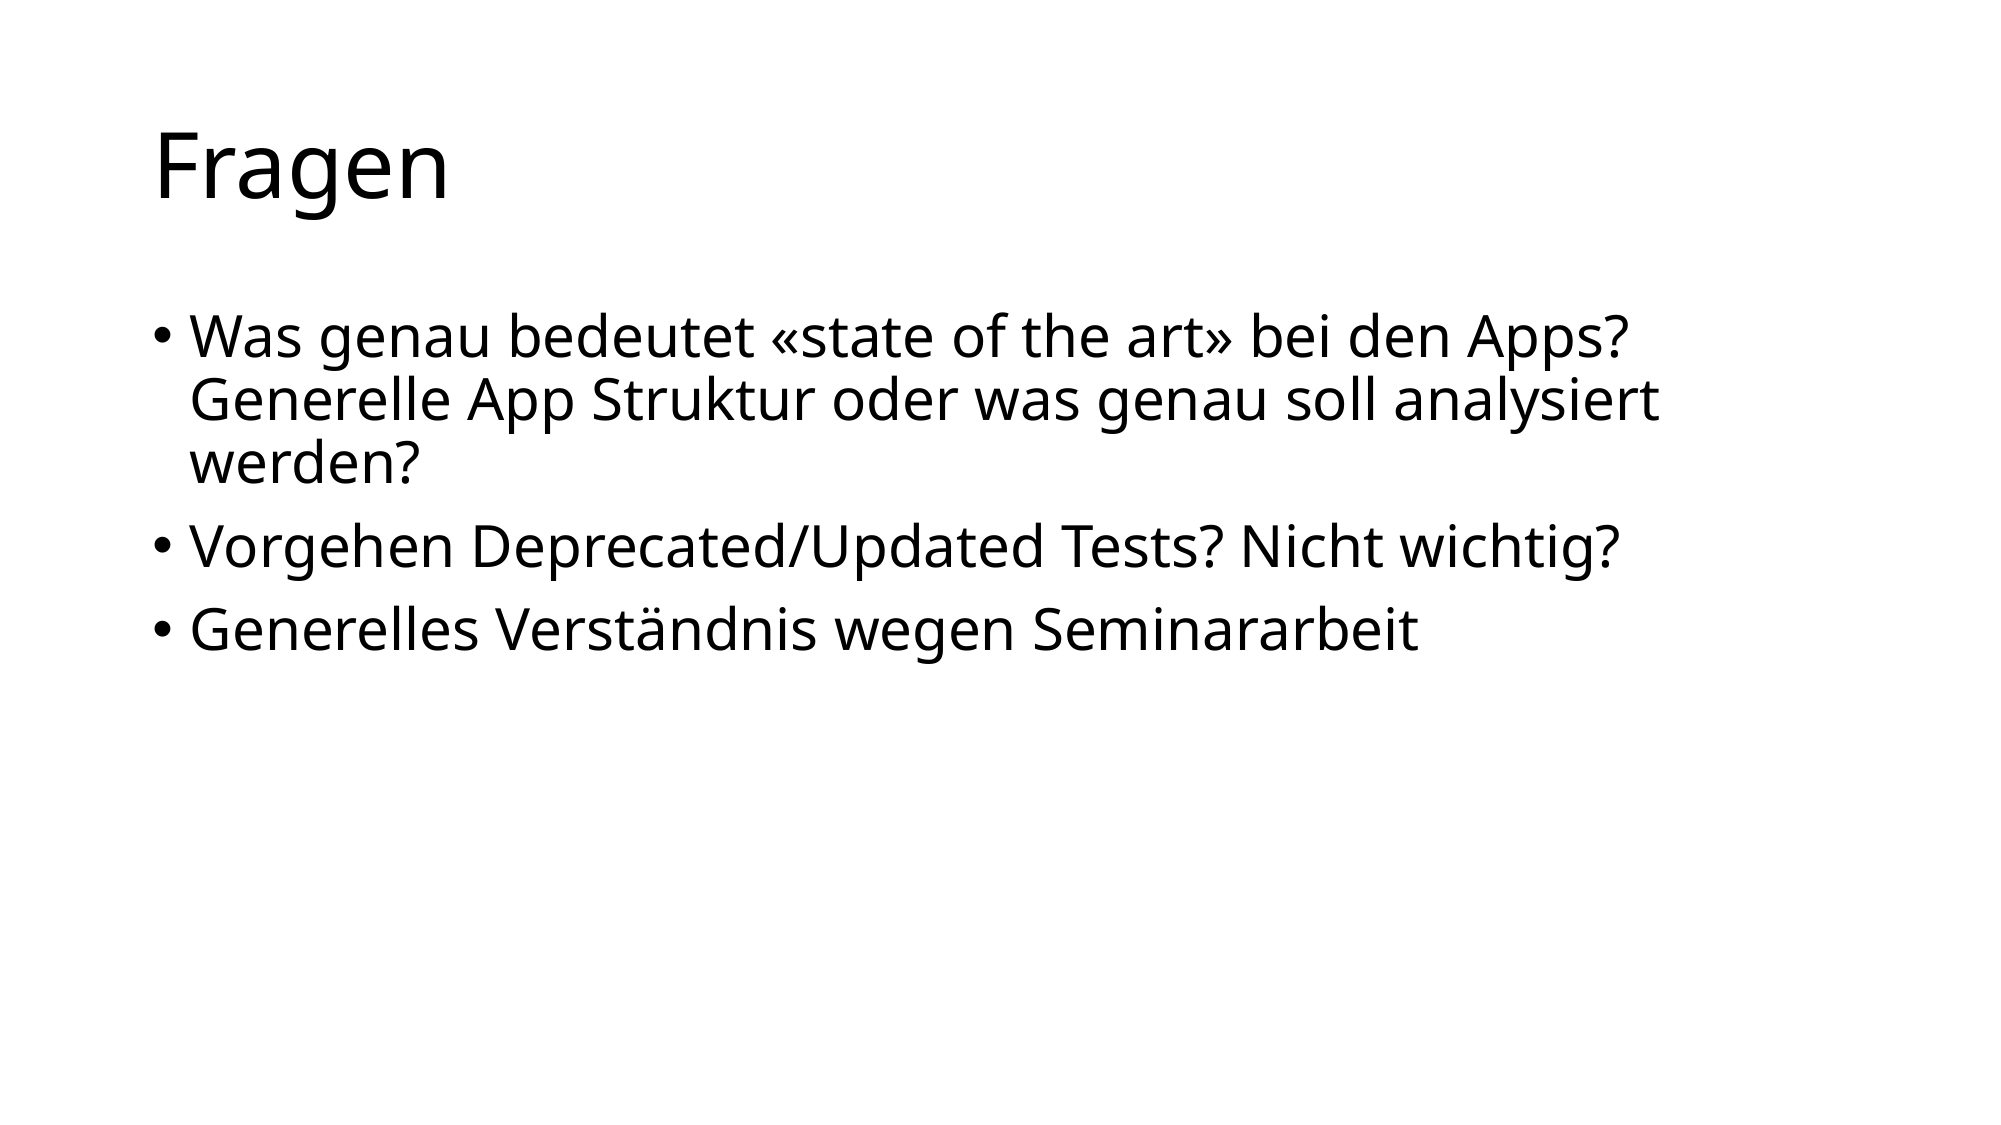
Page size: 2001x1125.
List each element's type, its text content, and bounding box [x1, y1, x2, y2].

title Fragen [137, 59, 1863, 278]
list Was genau bedeutet «state of the art» bei den Apps? Generelle App Struktur oder was genau soll analysiert werden? Vorgehen Deprecated/Updated Tests? Nicht wichtig? Generelles Verständnis wegen Seminararbeit [137, 299, 1863, 1014]
